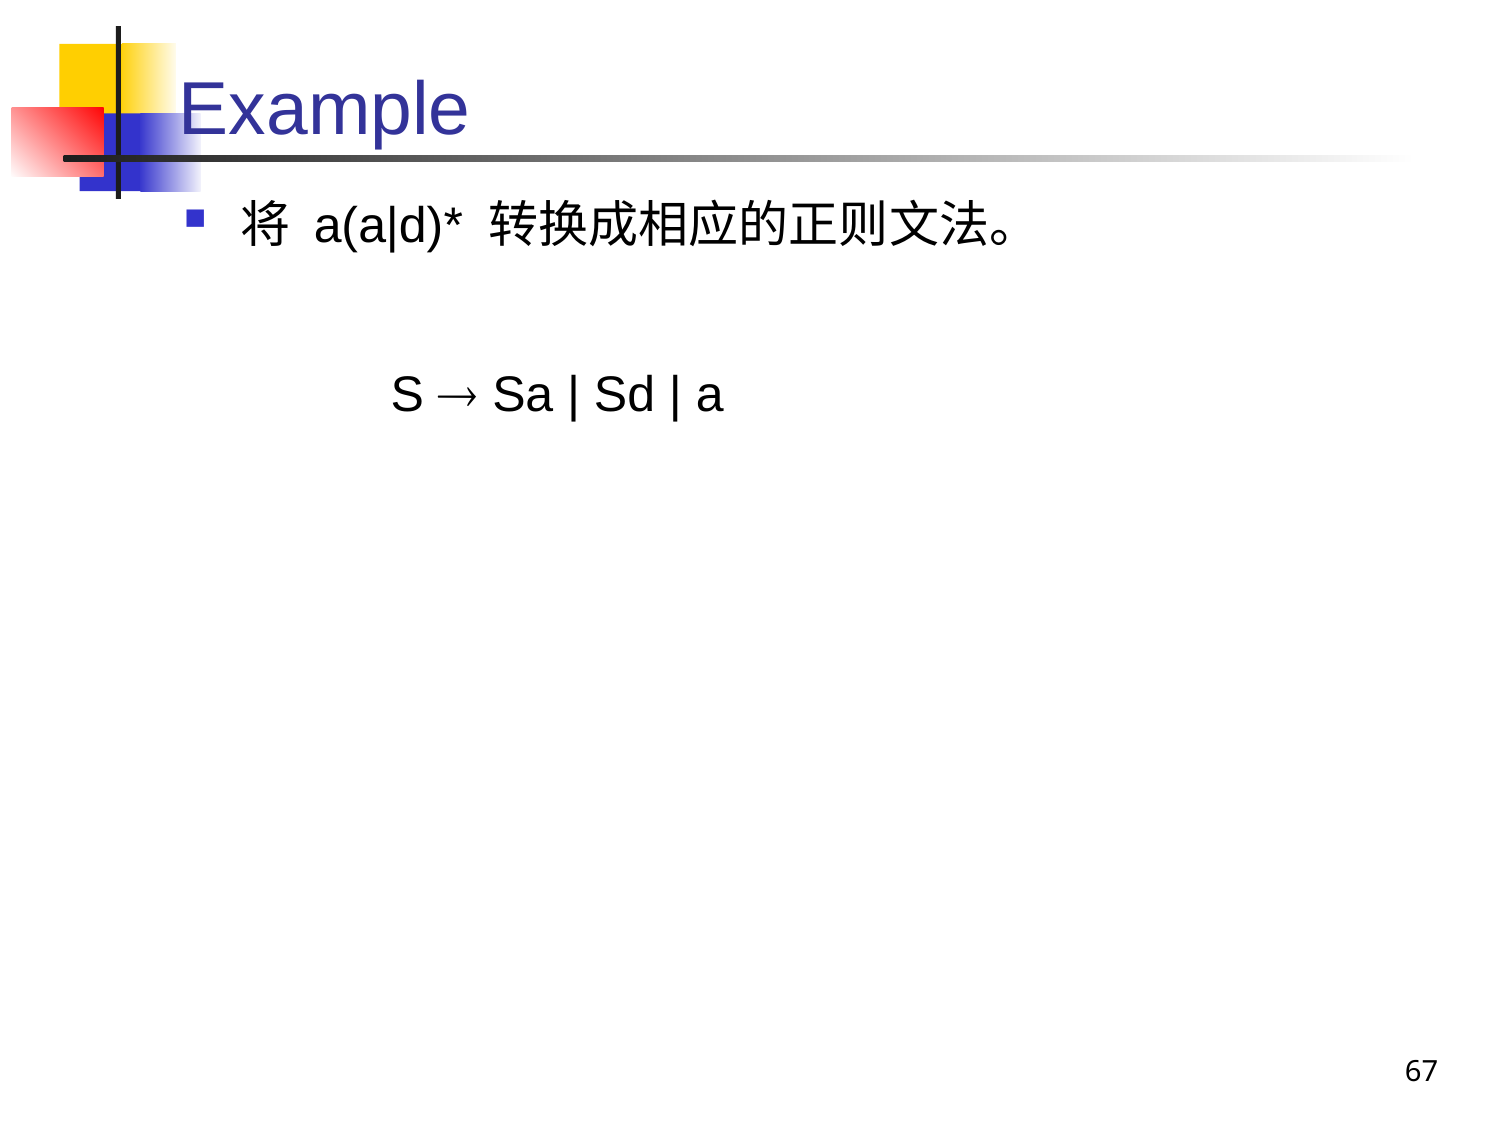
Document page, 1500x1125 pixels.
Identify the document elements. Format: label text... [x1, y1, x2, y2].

list 将 a(a|d)* 转换成相应的正则文法。 S  Sa | Sd | a [168, 184, 1454, 1012]
title Example [163, 30, 1454, 158]
slide_number 67 [1140, 1023, 1454, 1100]
